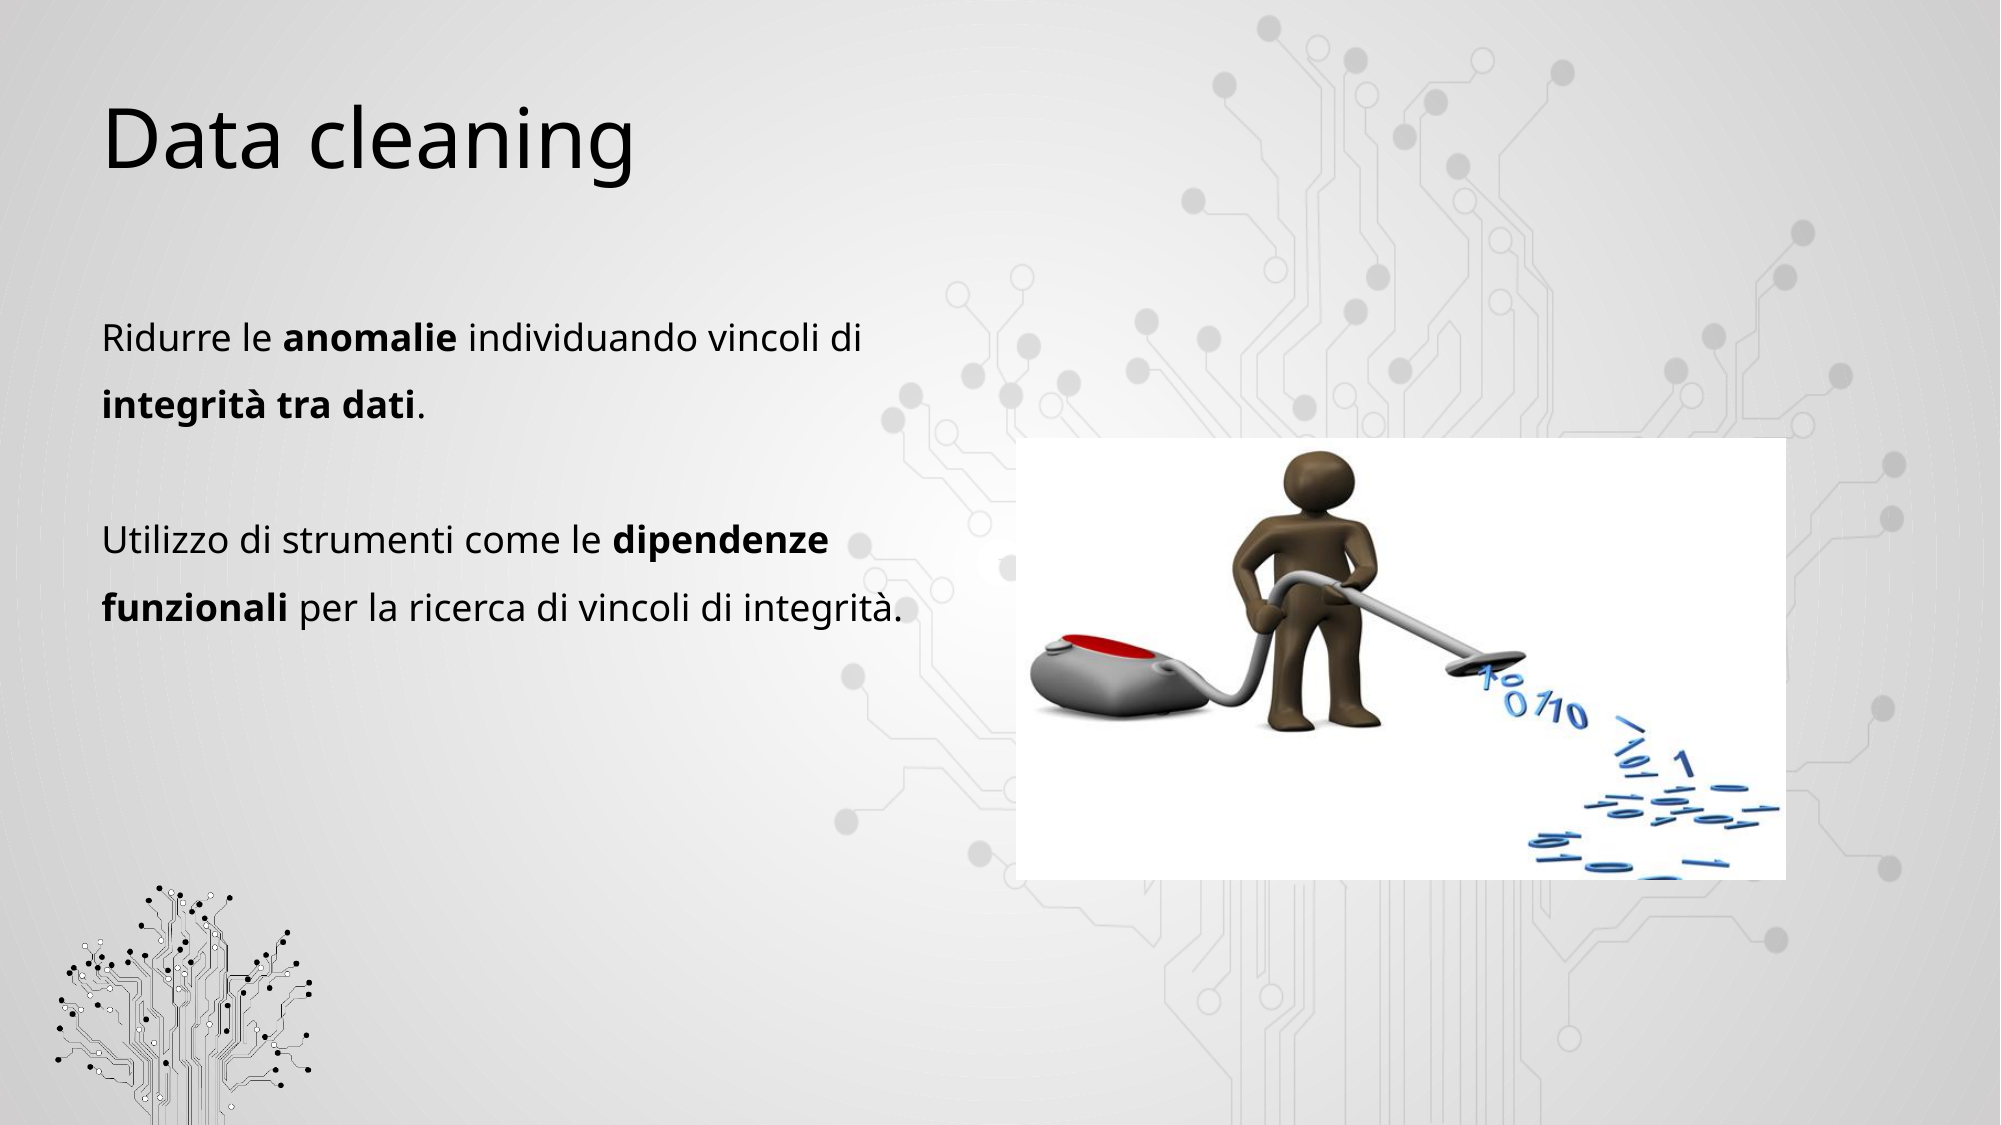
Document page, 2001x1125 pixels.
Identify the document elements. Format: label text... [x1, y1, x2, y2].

picture [1015, 438, 1786, 880]
text_box [688, 0, 2000, 1125]
text_box Data cleaning [86, 77, 1632, 194]
picture [20, 879, 348, 1125]
text_box Ridurre le anomalie individuando vincoli di integrità tra dati. Utilizzo di strumenti come le dipendenze funzionali per la ricerca di vincoli di integrità. [86, 275, 1016, 647]
